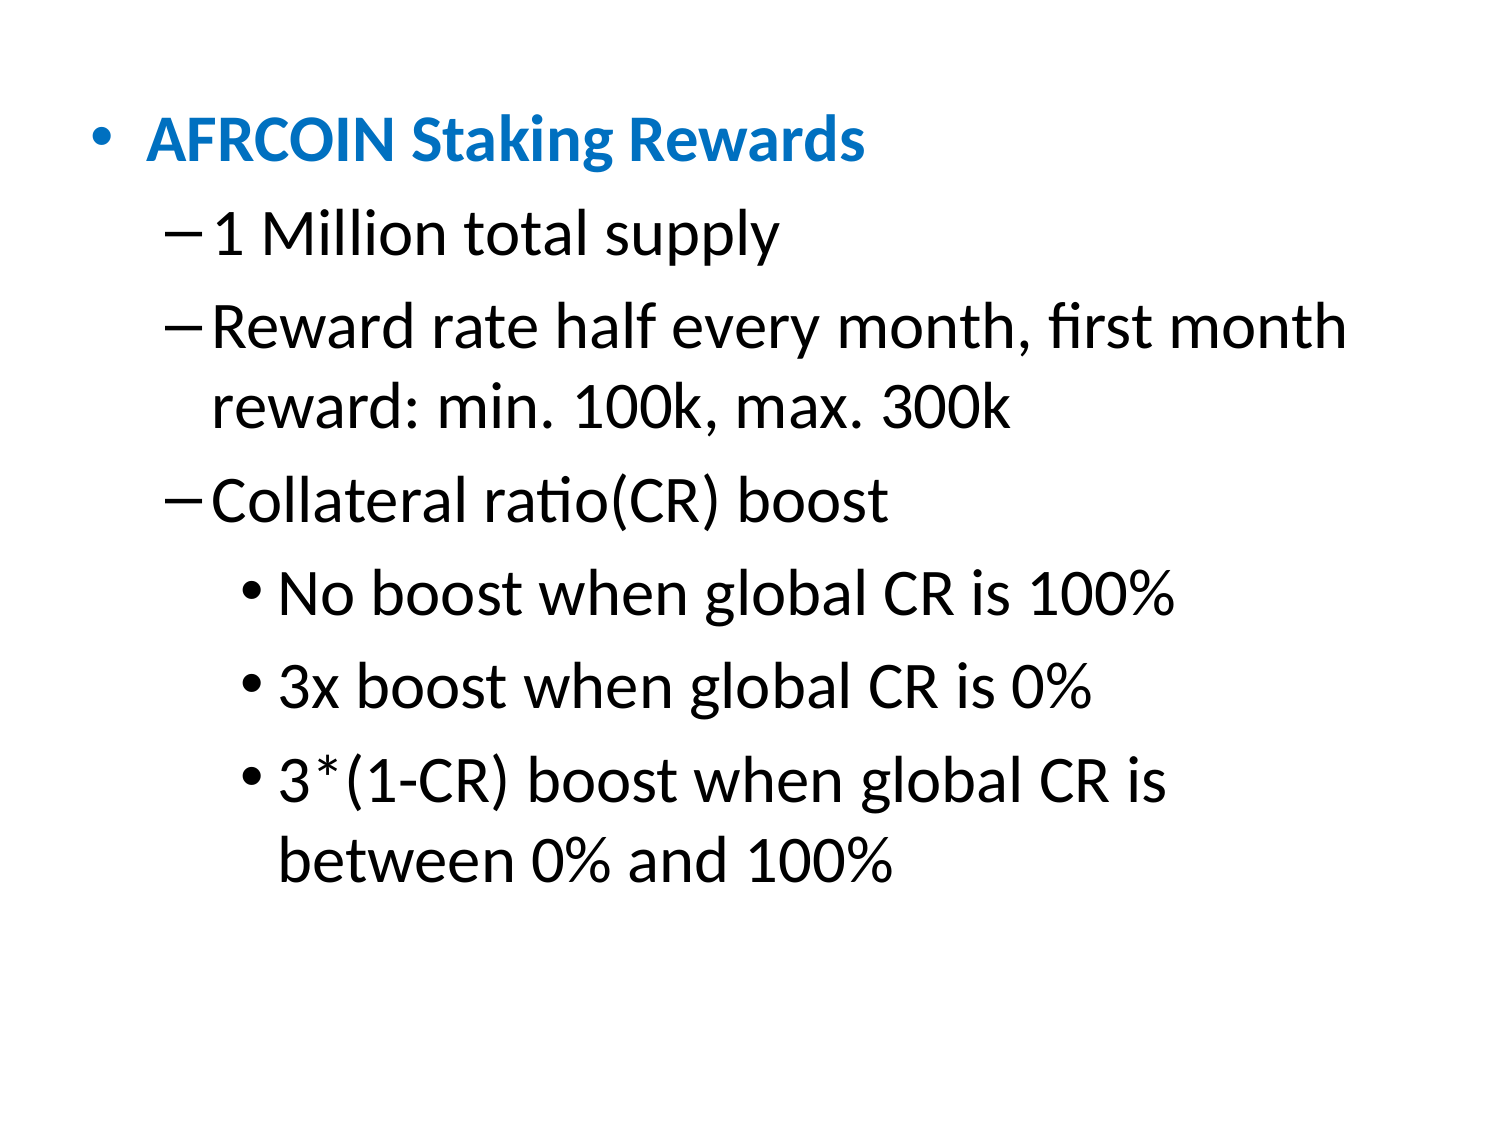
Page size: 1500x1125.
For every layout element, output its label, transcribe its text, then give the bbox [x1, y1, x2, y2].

list AFRCOIN Staking Rewards 1 Million total supply Reward rate half every month, first month reward: min. 100k, max. 300k Collateral ratio(CR) boost No boost when global CR is 100% 3x boost when global CR is 0% 3*(1-CR) boost when global CR is between 0% and 100% [75, 87, 1425, 1005]
